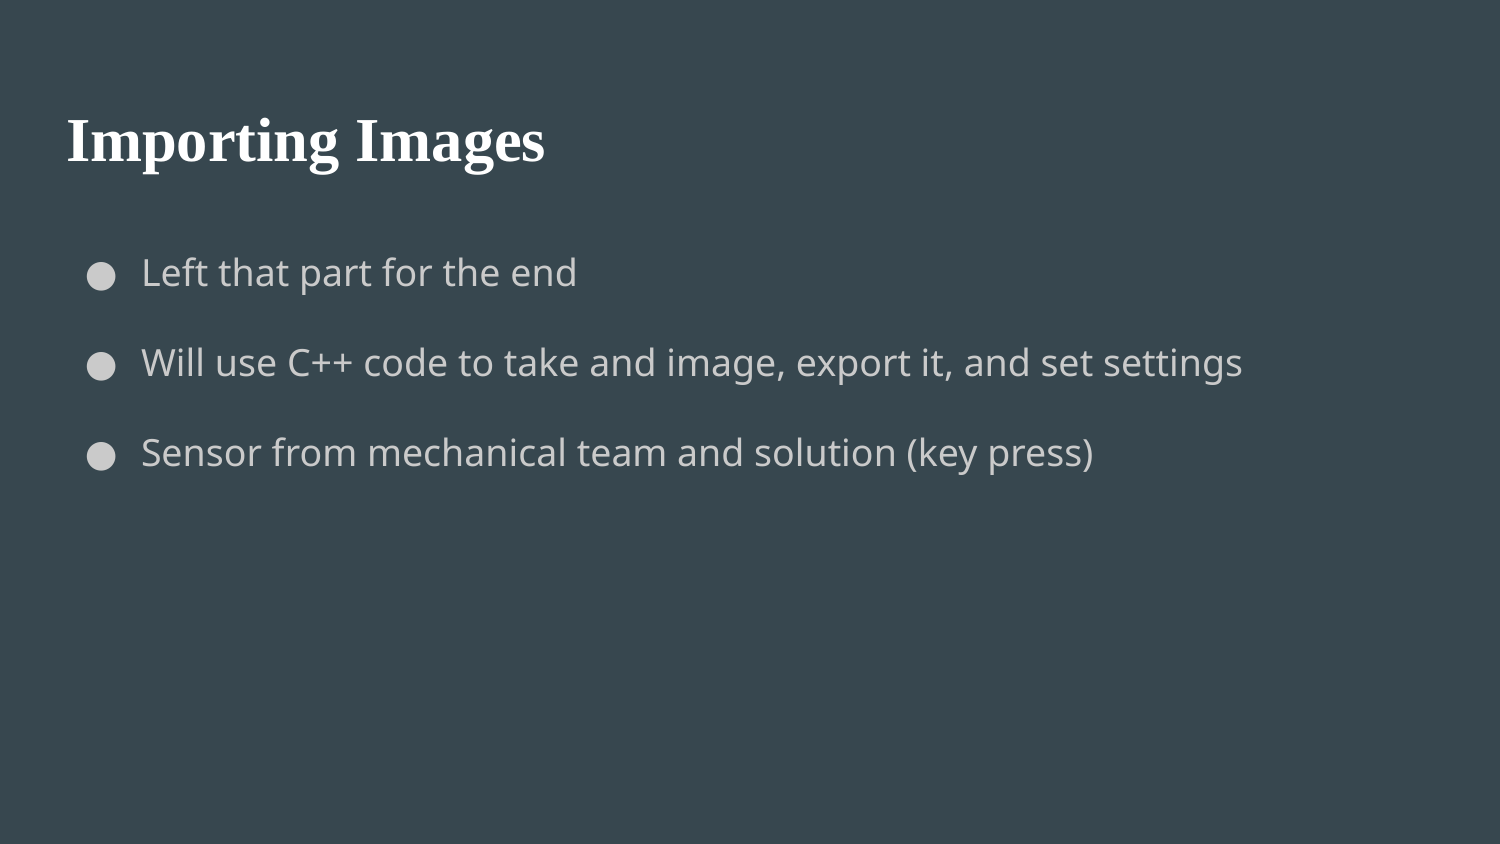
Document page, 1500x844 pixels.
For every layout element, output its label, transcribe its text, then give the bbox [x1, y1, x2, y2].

title Importing Images [51, 72, 1449, 167]
list Left that part for the end Will use C++ code to take and image, export it, and set settings Sensor from mechanical team and solution (key press) [51, 189, 1449, 750]
